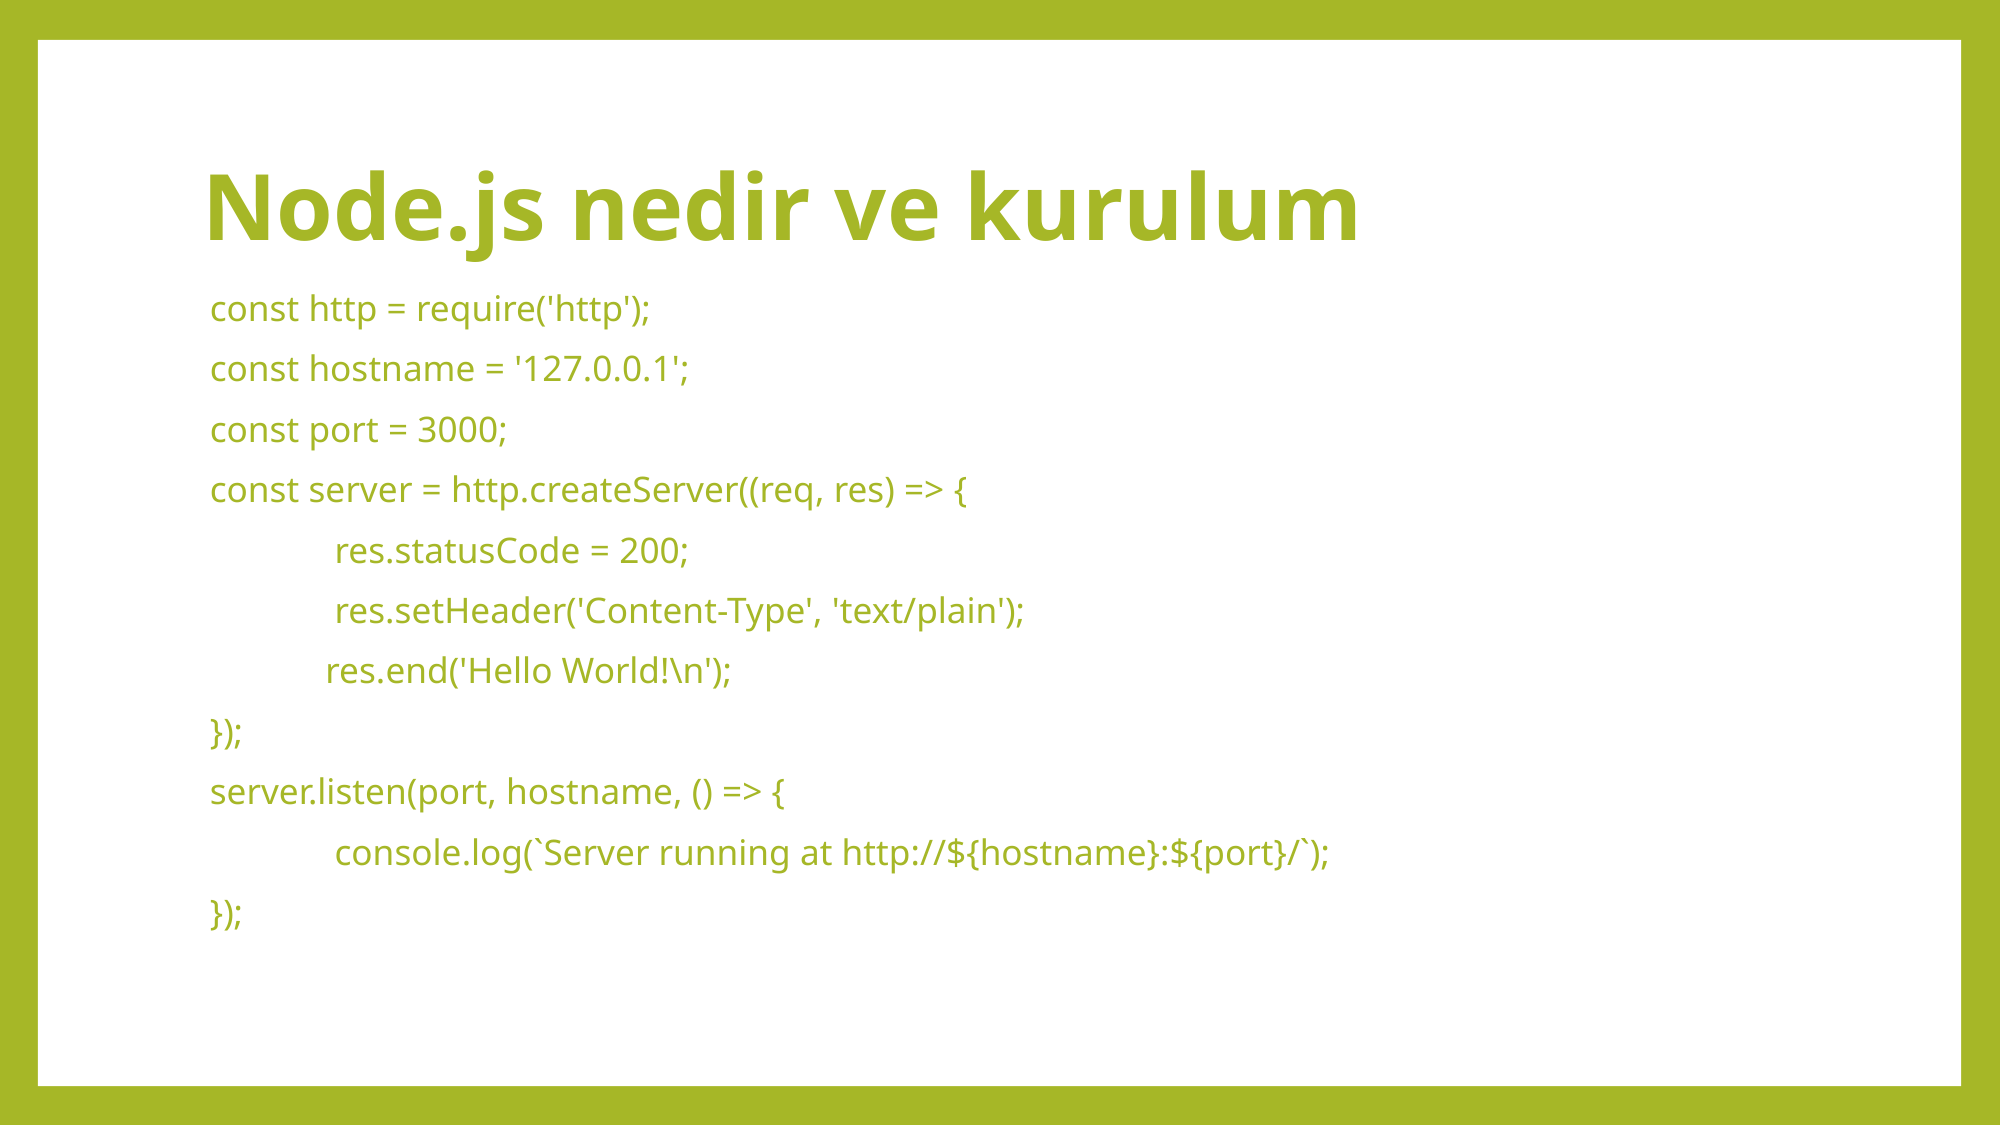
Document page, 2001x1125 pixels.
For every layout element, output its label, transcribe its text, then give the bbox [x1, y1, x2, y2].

list const http = require('http'); const hostname = '127.0.0.1'; const port = 3000; const server = http.createServer((req, res) => { res.statusCode = 200; res.setHeader('Content-Type', 'text/plain'); res.end('Hello World!\n'); }); server.listen(port, hostname, () => { console.log(`Server running at http://${hostname}:${port}/`); }); [187, 283, 1808, 947]
title Node.js nedir ve kurulum [187, 99, 1808, 283]
